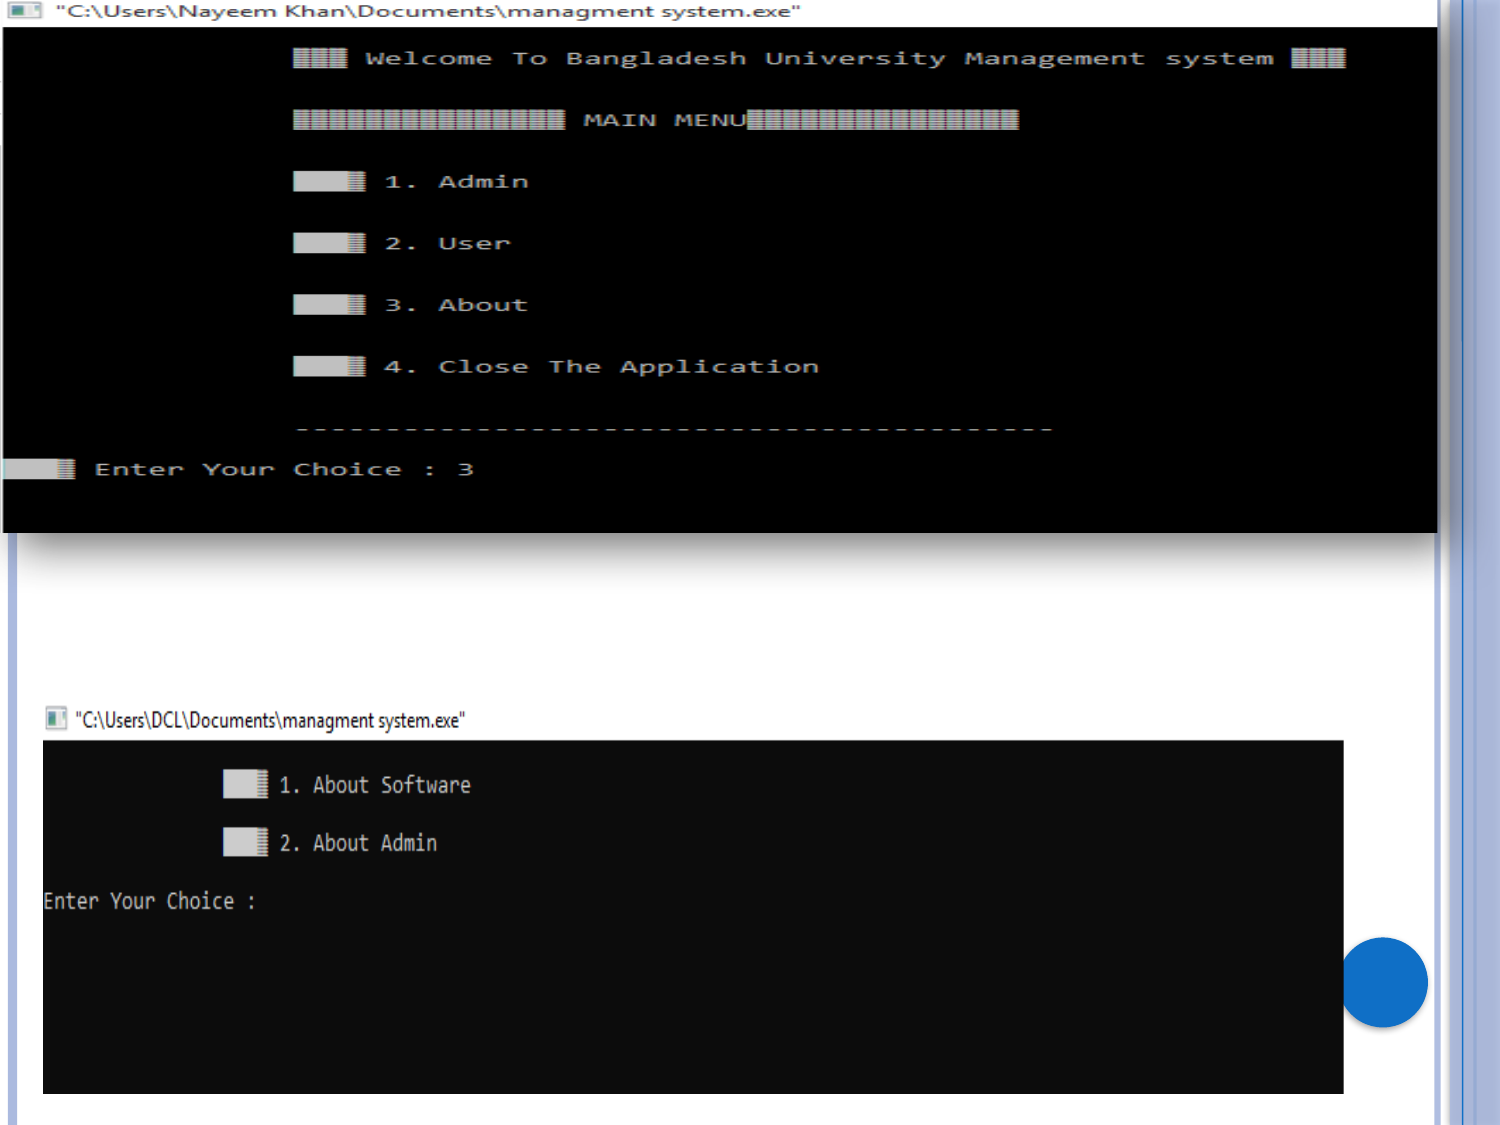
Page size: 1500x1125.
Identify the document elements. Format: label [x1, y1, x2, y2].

picture [30, 699, 1344, 1094]
list [0, 0, 1438, 533]
